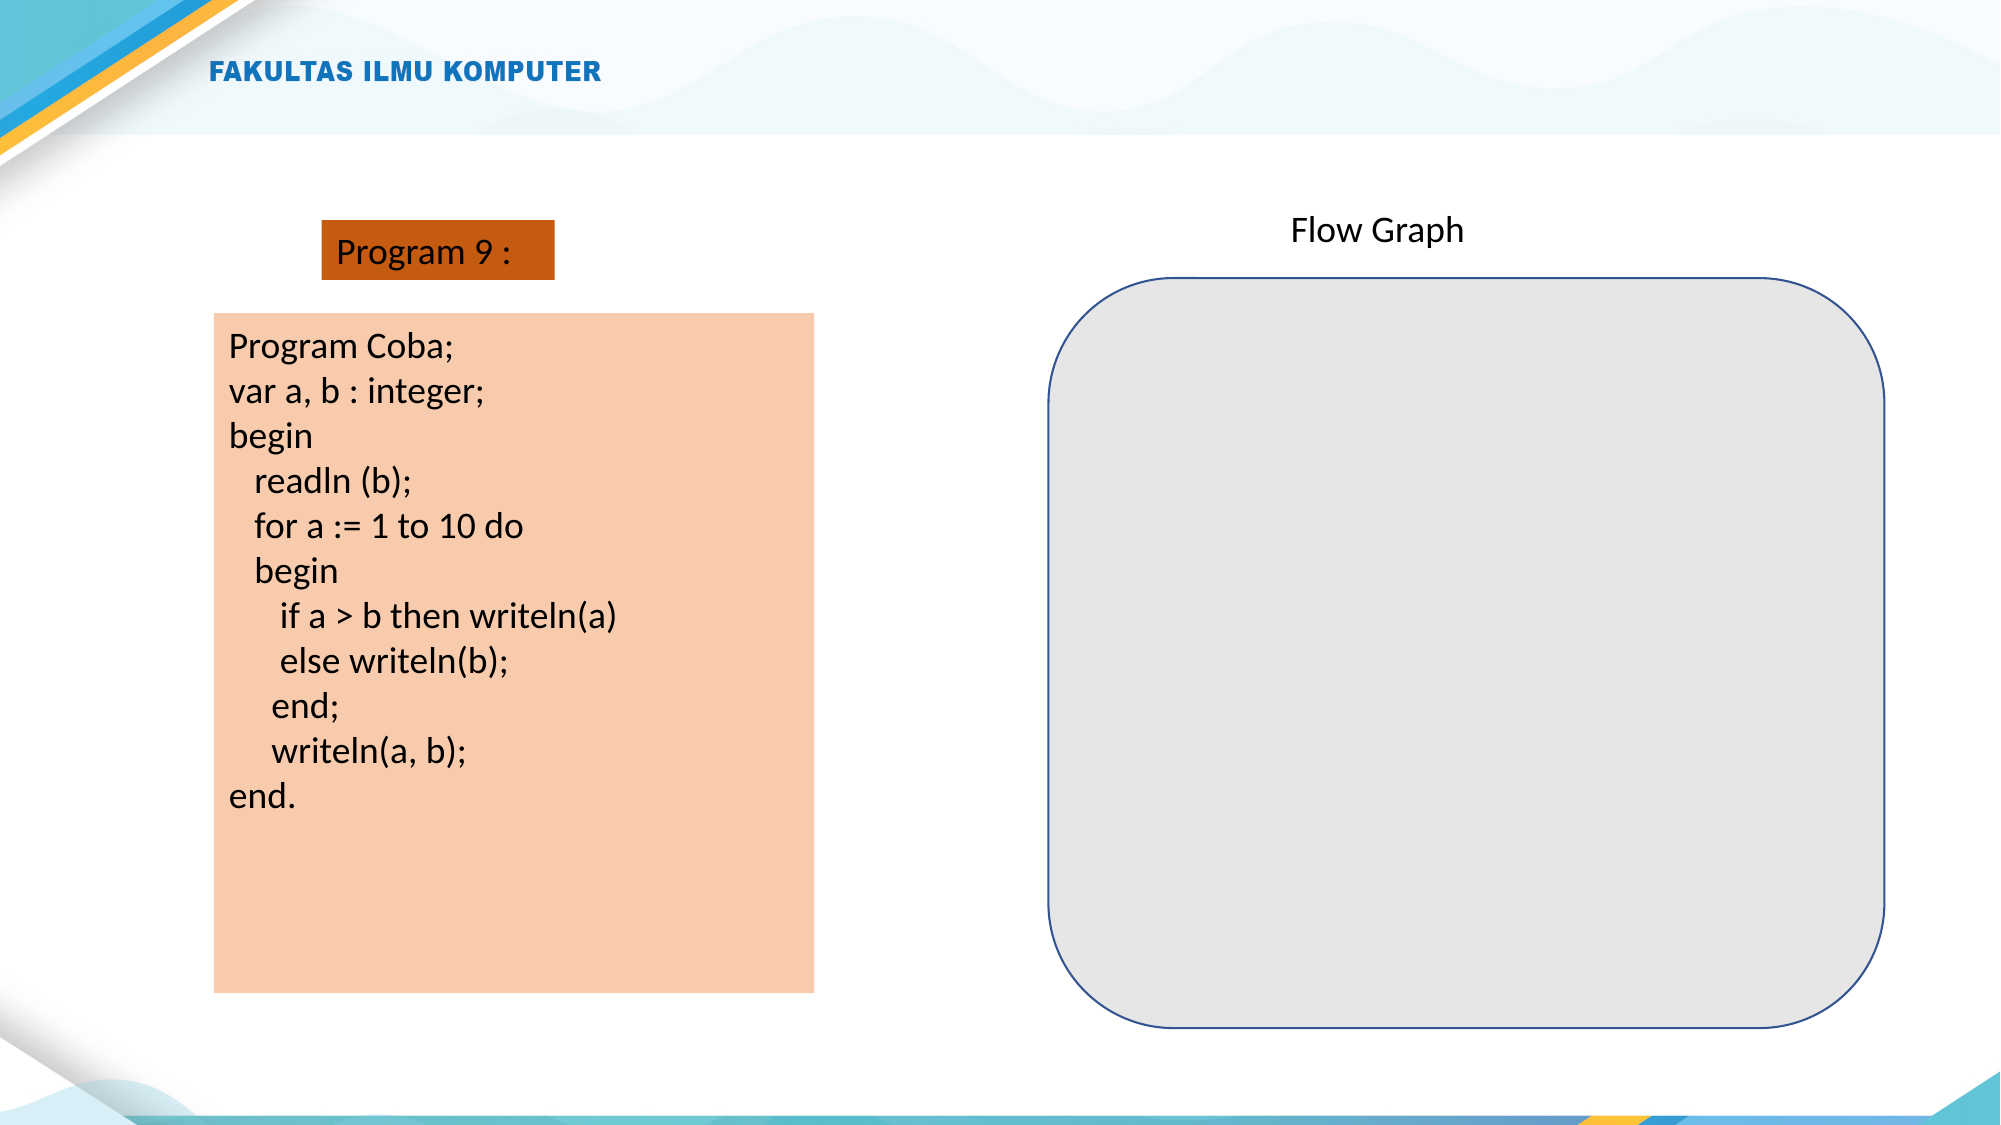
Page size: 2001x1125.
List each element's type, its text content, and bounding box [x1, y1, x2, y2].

picture [0, 0, 2000, 1125]
text_box Flow Graph [1276, 197, 1481, 258]
text_box Program Coba; var a, b : integer; begin readln (b); for a := 1 to 10 do begin if a > b then writeln(a) else writeln(b); end; writeln(a, b); end. [213, 313, 815, 994]
text_box Program 9 : [321, 220, 555, 280]
text_box [1047, 276, 1886, 1030]
